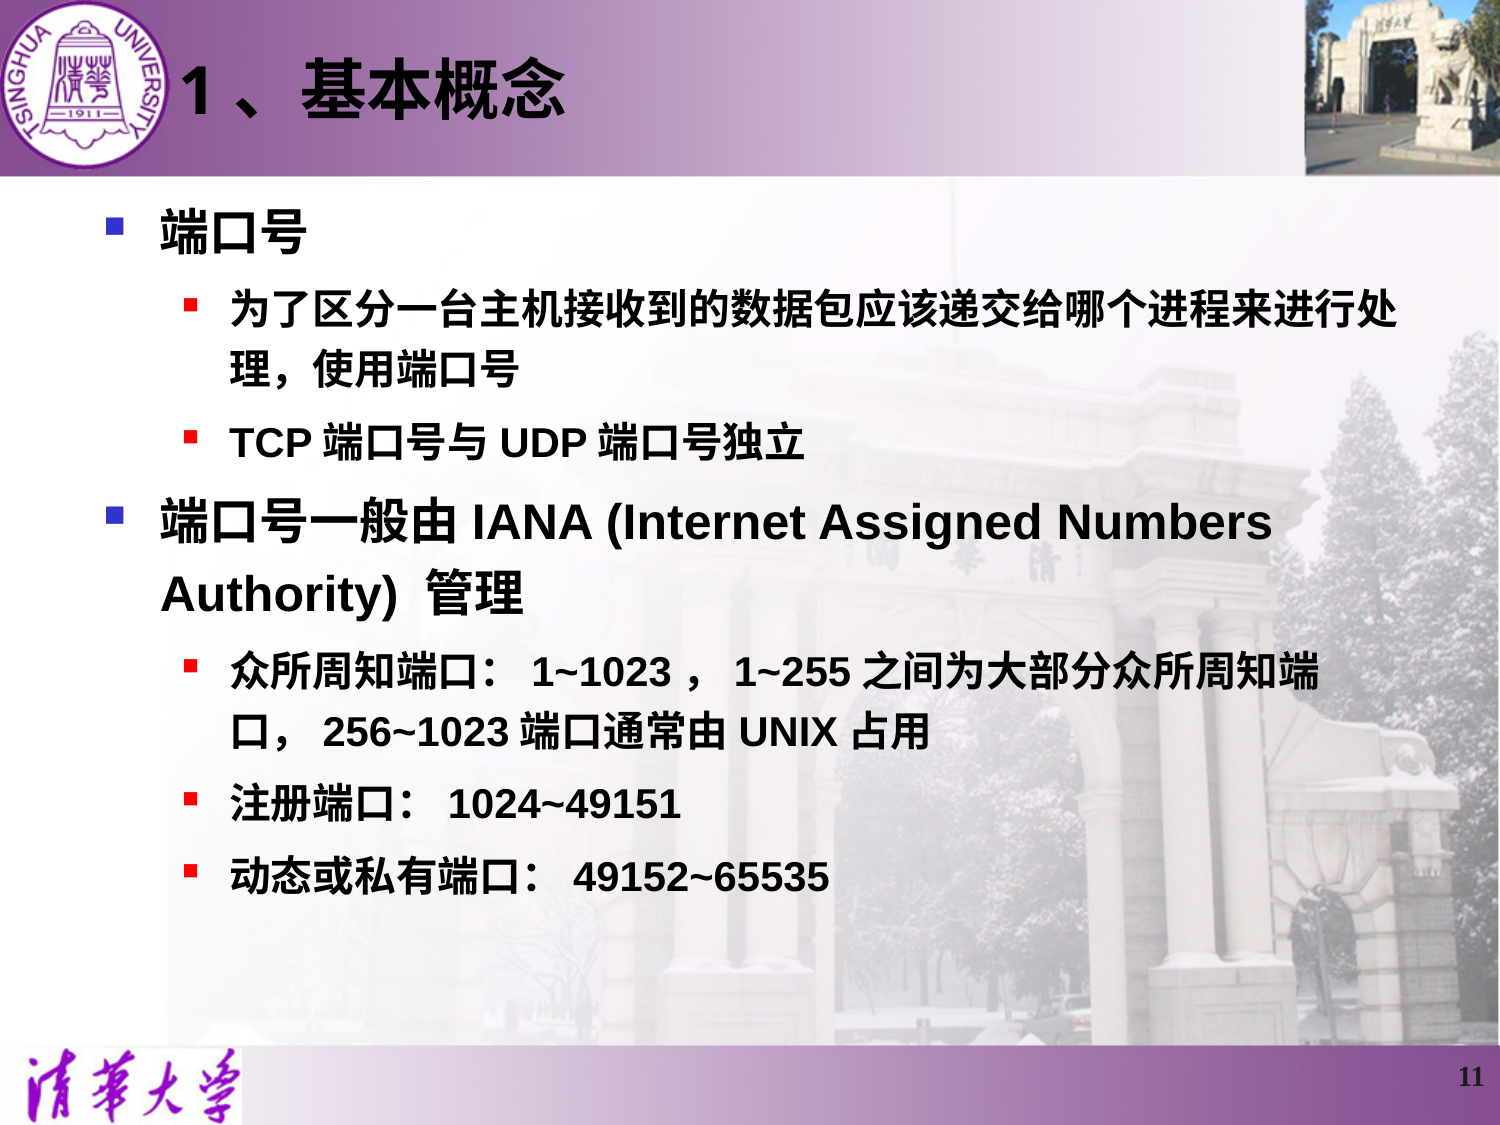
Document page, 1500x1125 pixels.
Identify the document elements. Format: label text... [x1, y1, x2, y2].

text_box 端口号 为了区分一台主机接收到的数据包应该递交给哪个进程来进行处理，使用端口号 TCP端口号与UDP端口号独立 端口号一般由IANA (Internet Assigned Numbers Authority) 管理 众所周知端口：1~1023，1~255之间为大部分众所周知端口，256~1023端口通常由UNIX占用 注册端口：1024~49151 动态或私有端口：49152~65535 [88, 180, 1418, 996]
picture [0, 0, 1500, 1125]
slide_number 11 [1187, 1050, 1500, 1125]
text_box 1、基本概念 [164, 23, 1360, 153]
